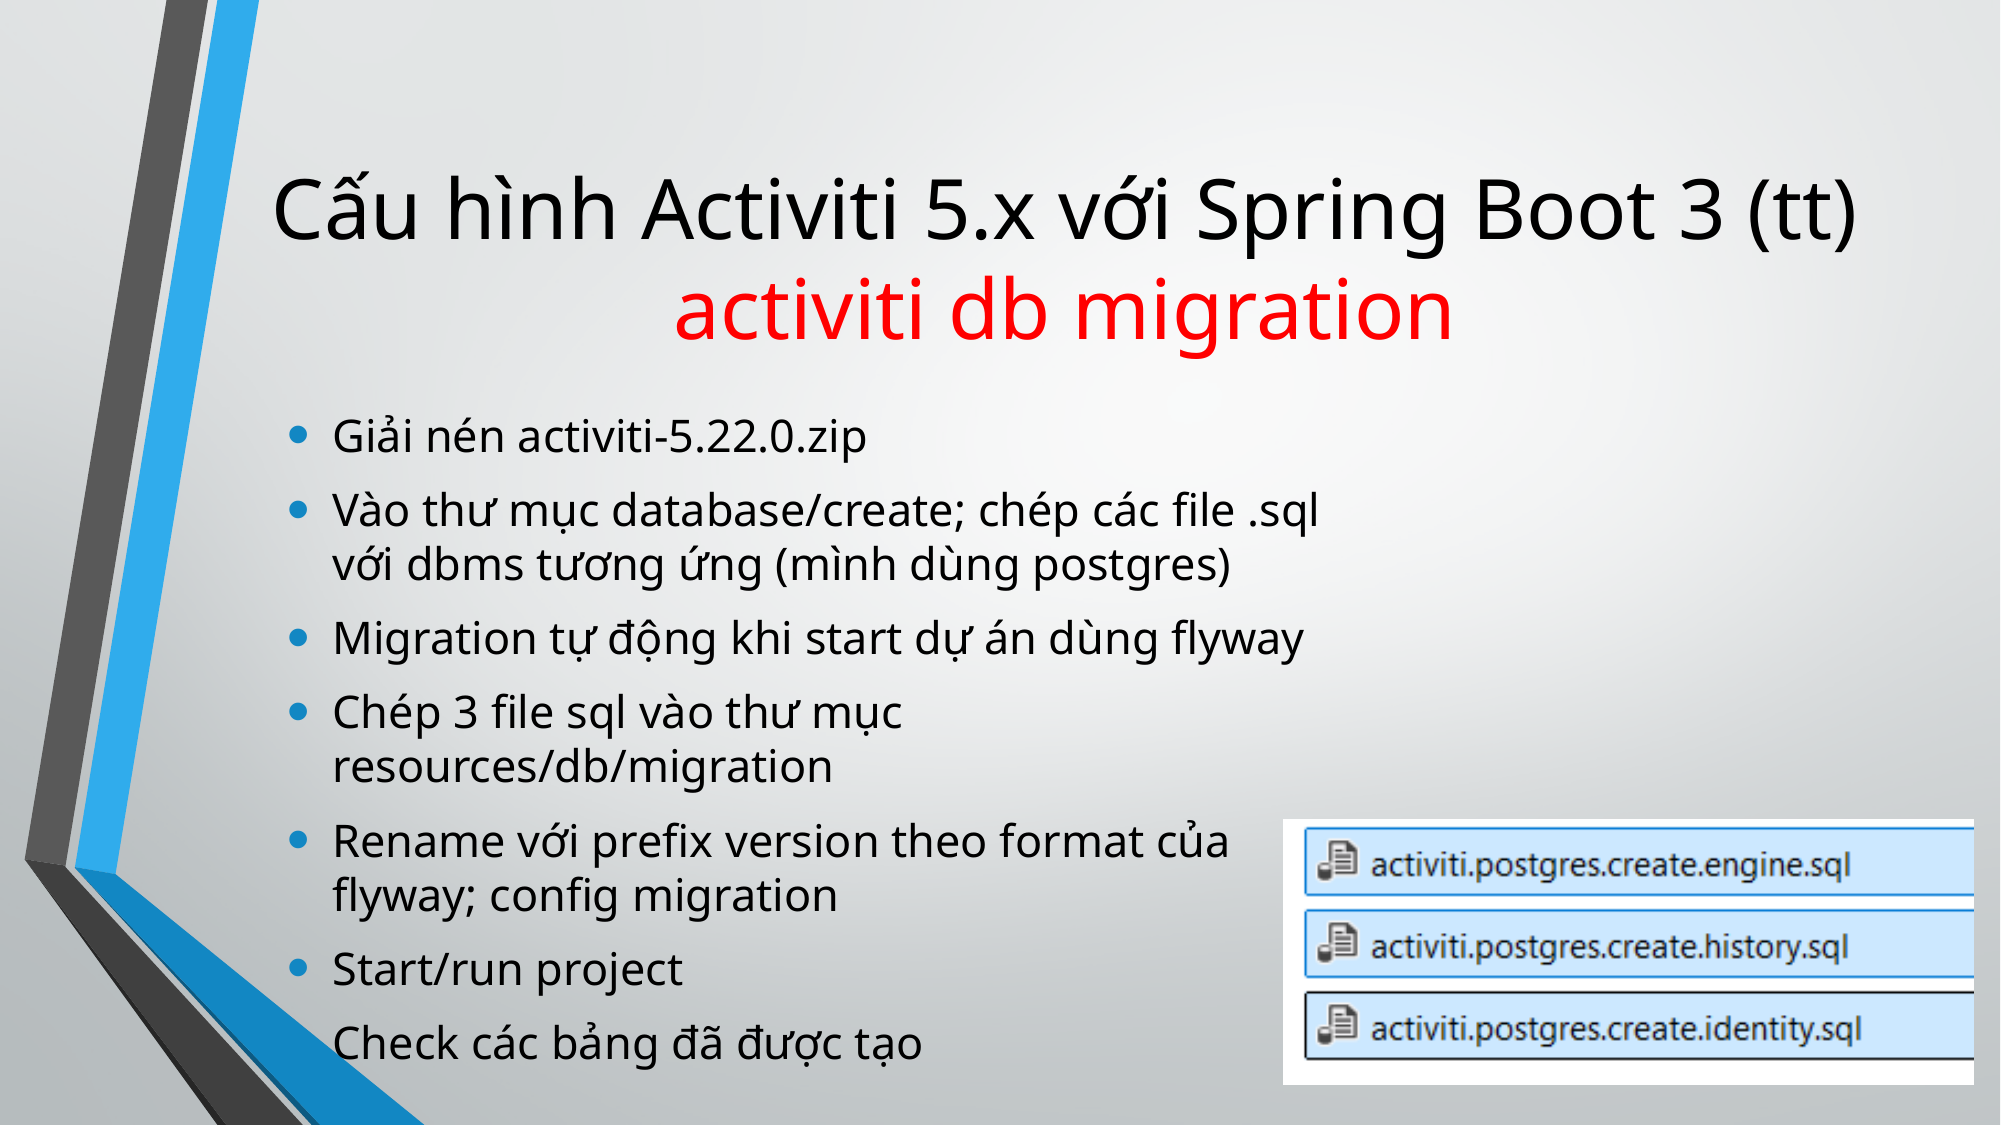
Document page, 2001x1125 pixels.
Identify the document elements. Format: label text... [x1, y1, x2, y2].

list Giải nén activiti-5.22.0.zip Vào thư mục database/create; chép các file .sql với dbms tương ứng (mình dùng postgres) Migration tự động khi start dự án dùng flyway Chép 3 file sql vào thư mục resources/db/migration Rename với prefix version theo format của flyway; config migration Start/run project Check các bảng đã được tạo [271, 399, 1356, 1085]
picture [1283, 819, 1974, 1085]
title Cấu hình Activiti 5.x với Spring Boot 3 (tt) activiti db migration [243, 112, 1887, 400]
